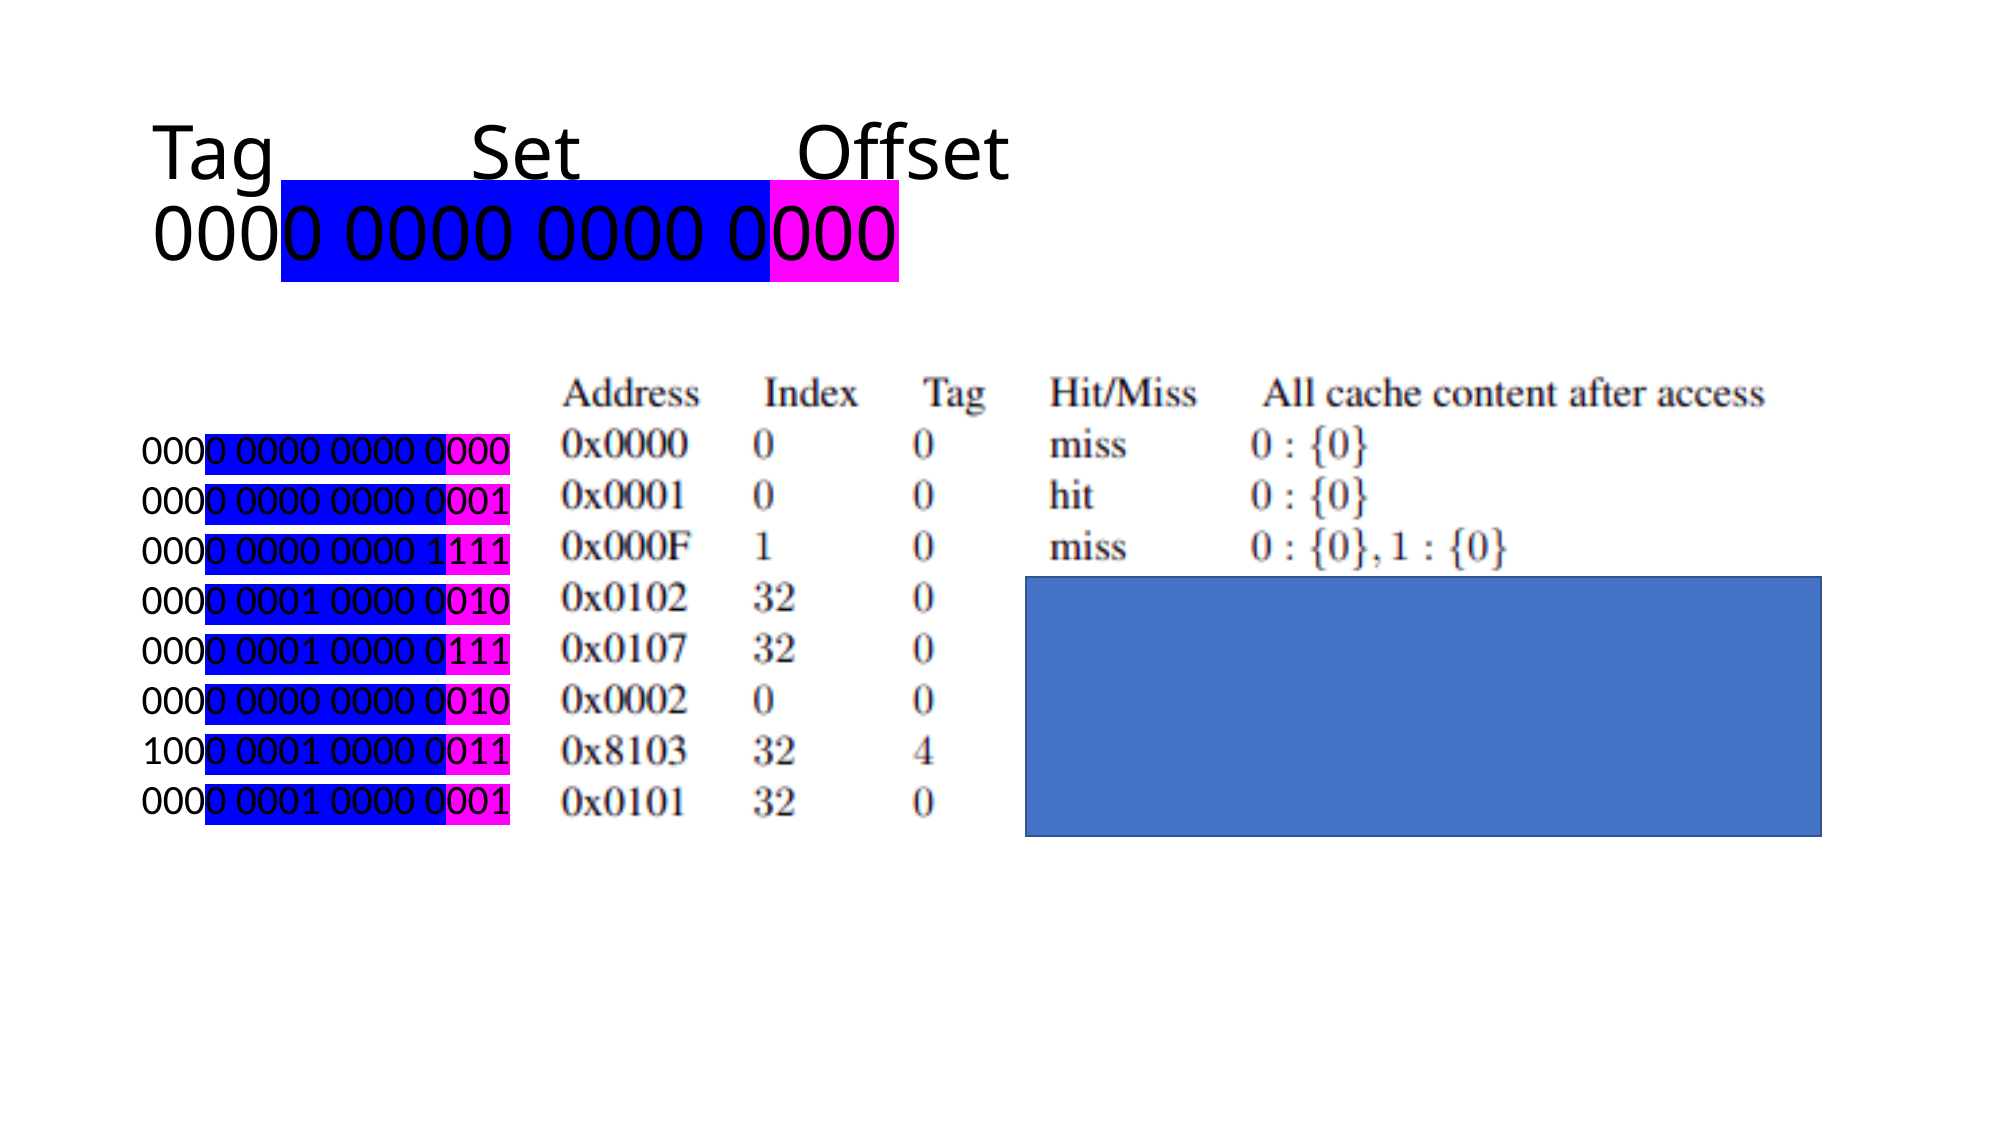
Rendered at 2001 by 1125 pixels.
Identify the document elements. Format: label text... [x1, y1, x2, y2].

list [524, 356, 1798, 846]
title Tag Set Offset 0000 0000 0000 0000 [137, 59, 1736, 331]
text_box 0000 0000 0000 0000 0000 0000 0000 0001 0000 0000 0000 1111 0000 0001 0000 0010 0000 0001 0000 0111 0000 0000 0000 0010 1000 0001 0000 0011 0000 0001 0000 0001 [126, 415, 524, 831]
text_box [1798, 576, 1822, 837]
